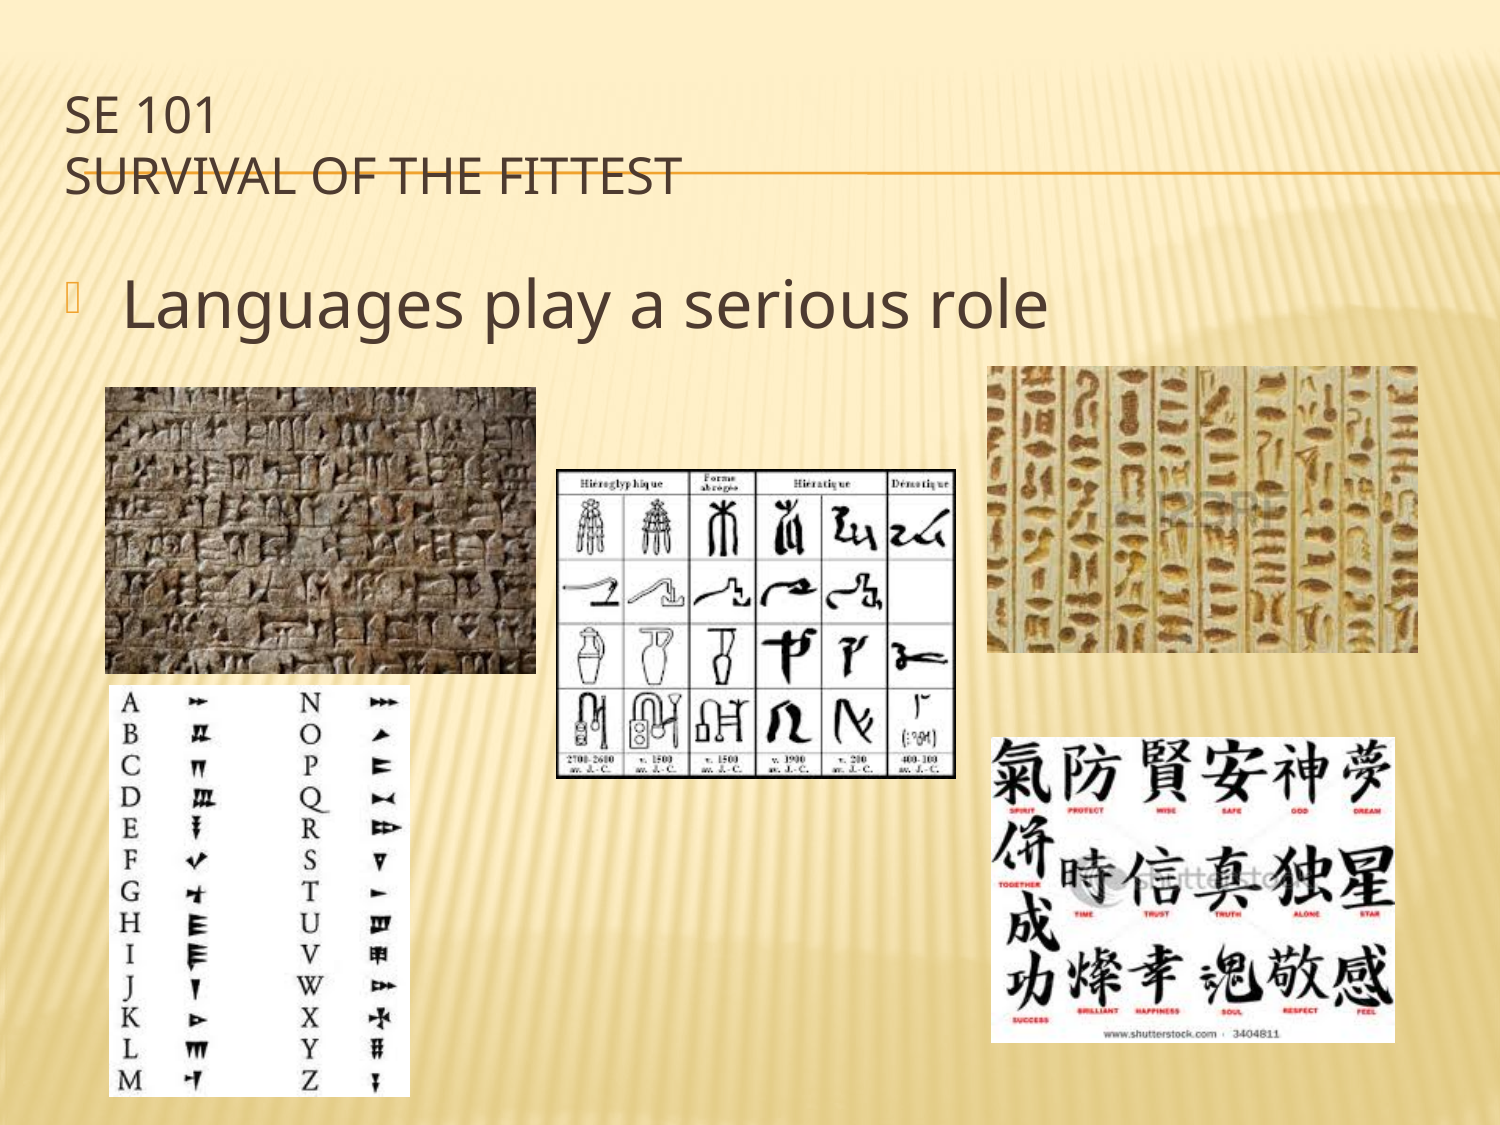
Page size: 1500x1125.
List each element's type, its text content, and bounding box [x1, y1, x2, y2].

picture [991, 737, 1395, 1043]
picture [109, 685, 410, 1098]
title SE 101 SURVIVAL OF THE FITTEST [50, 75, 1475, 213]
list Languages play a serious role [50, 254, 1475, 998]
picture [556, 468, 956, 779]
picture [105, 387, 536, 674]
picture [987, 366, 1418, 653]
